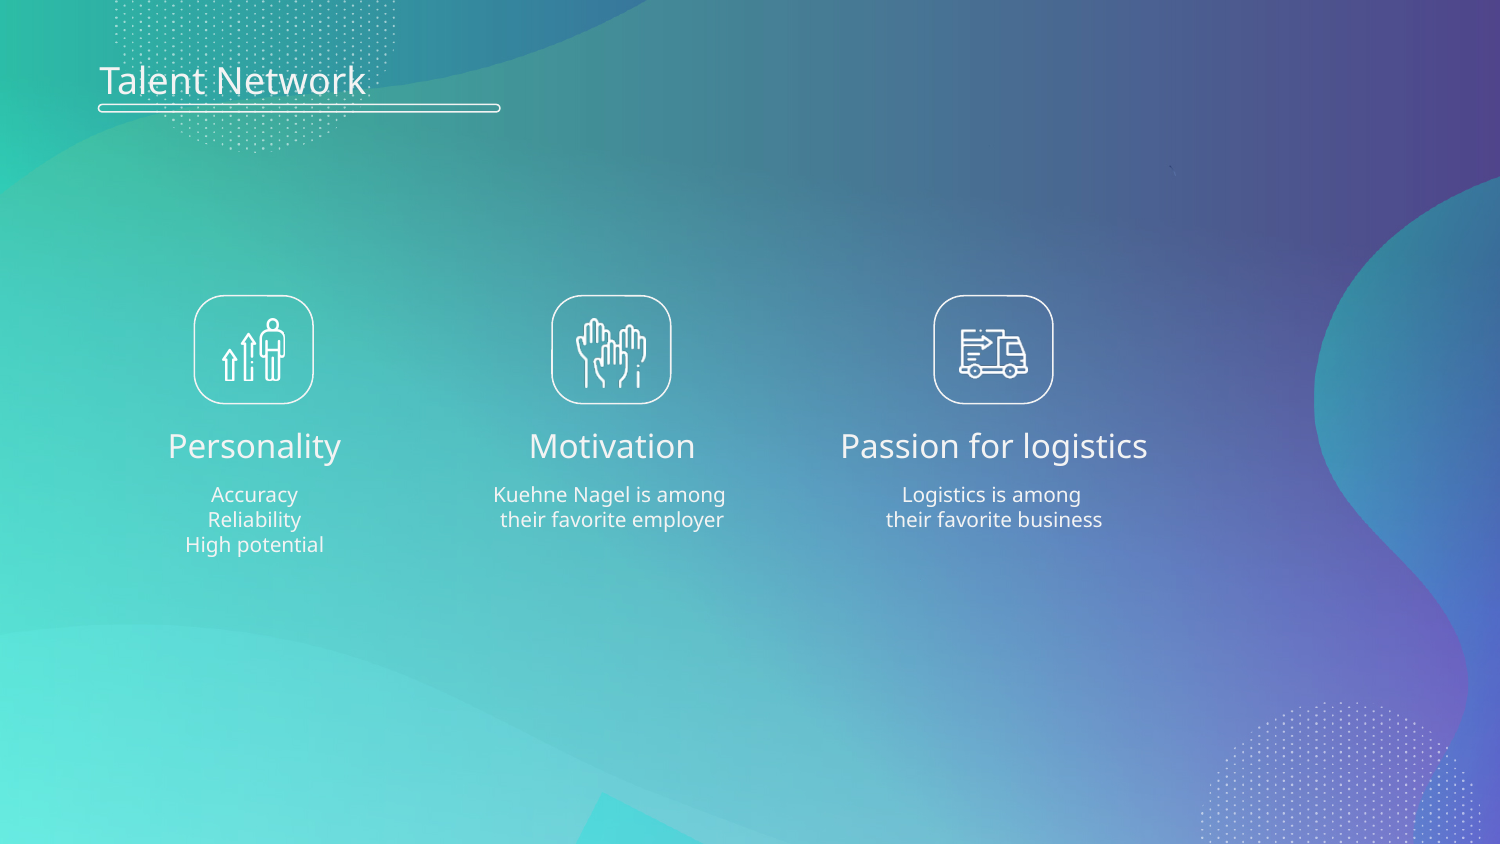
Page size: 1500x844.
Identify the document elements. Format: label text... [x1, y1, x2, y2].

text_box [934, 295, 1053, 404]
subtitle Accuracy Reliability High potential [105, 481, 404, 577]
text_box [194, 295, 314, 404]
text_box [551, 295, 671, 404]
title Motivation [397, 416, 779, 481]
title Personality [39, 416, 397, 481]
title Talent Network [84, 41, 464, 107]
text_box [98, 104, 500, 112]
subtitle Kuehne Nagel is among their favorite employer [463, 481, 762, 577]
subtitle Logistics is among their favorite business [845, 481, 1144, 577]
picture [0, 0, 1500, 844]
title Passion for logistics [779, 416, 1210, 481]
